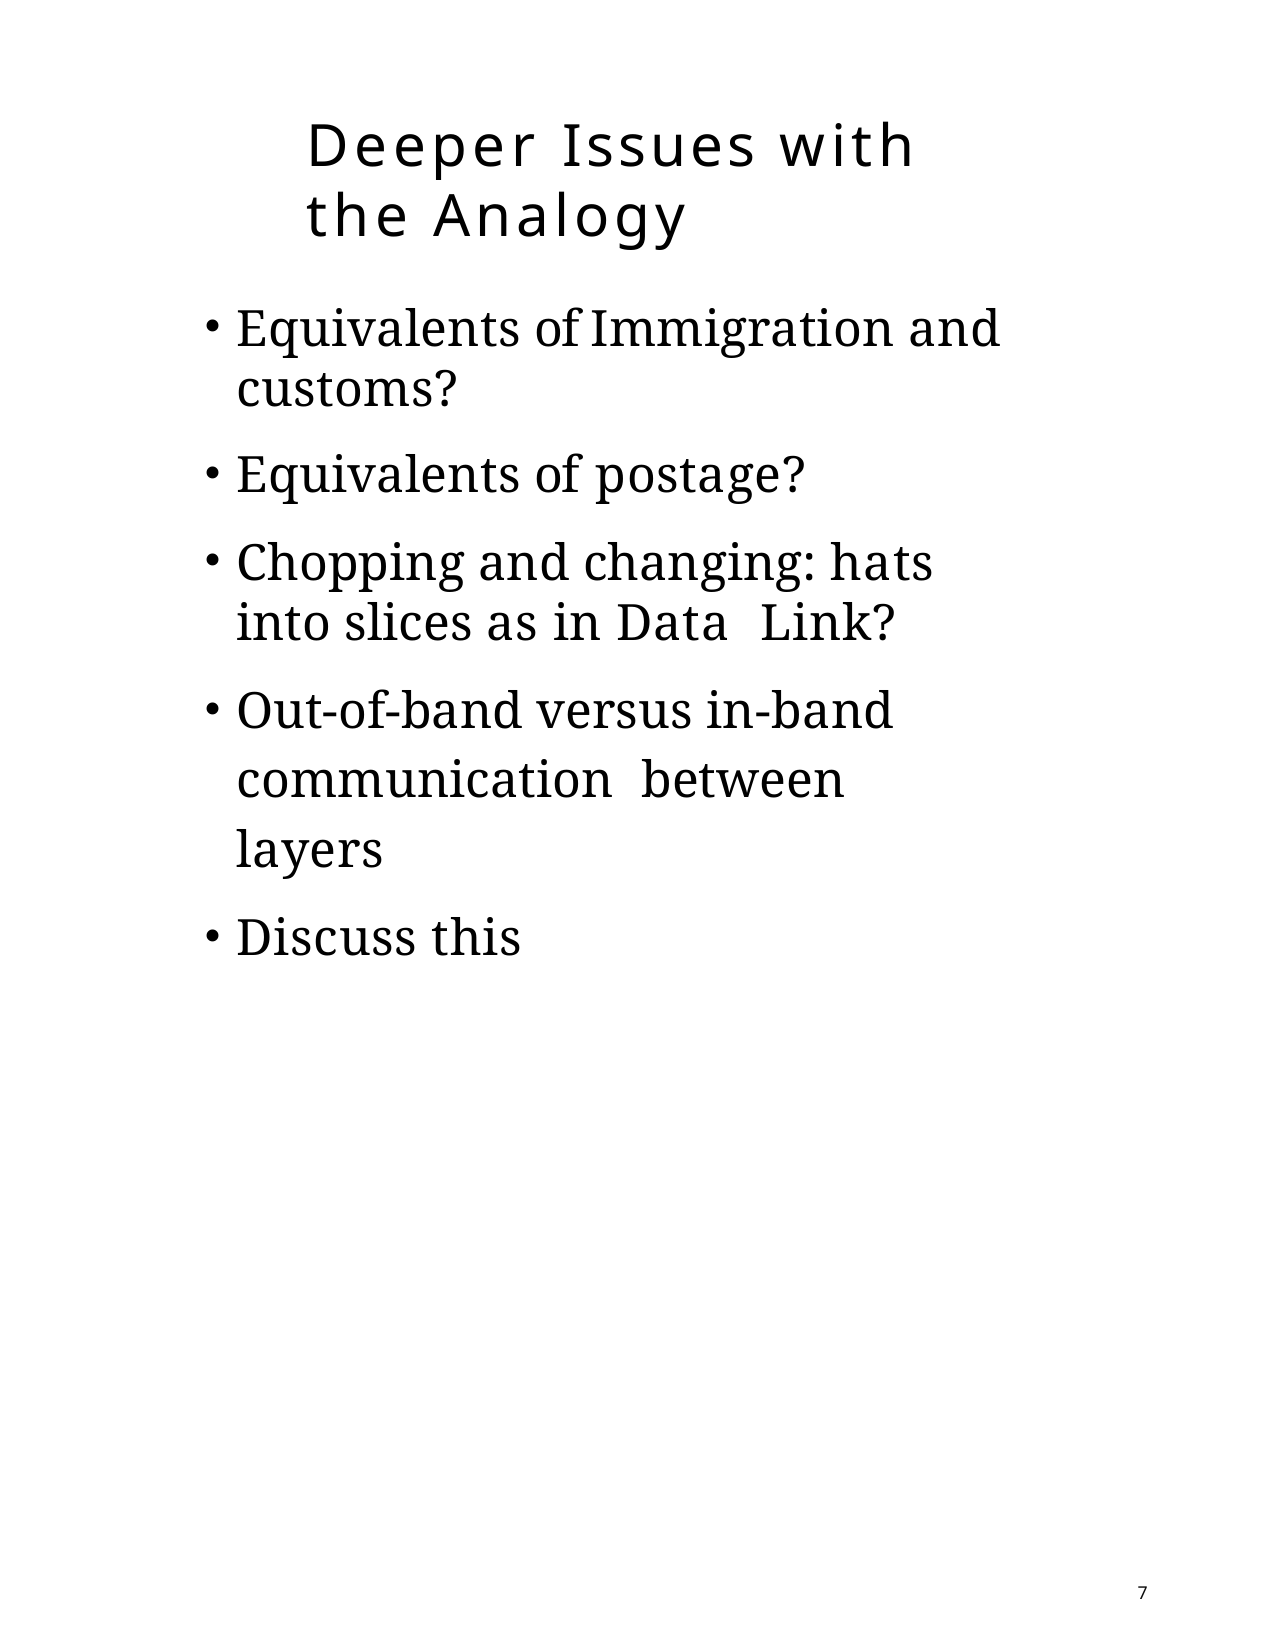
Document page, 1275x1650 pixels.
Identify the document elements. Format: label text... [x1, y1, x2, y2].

text_box Deeper Issues with the Analogy Equivalents of Immigration and customs? Equivalents of postage? Chopping and changing: hats into slices as in Data Link? Out-of-band versus in-band communication between layers Discuss this [201, 108, 1030, 966]
slide_number 7 [1133, 1110, 1236, 1650]
